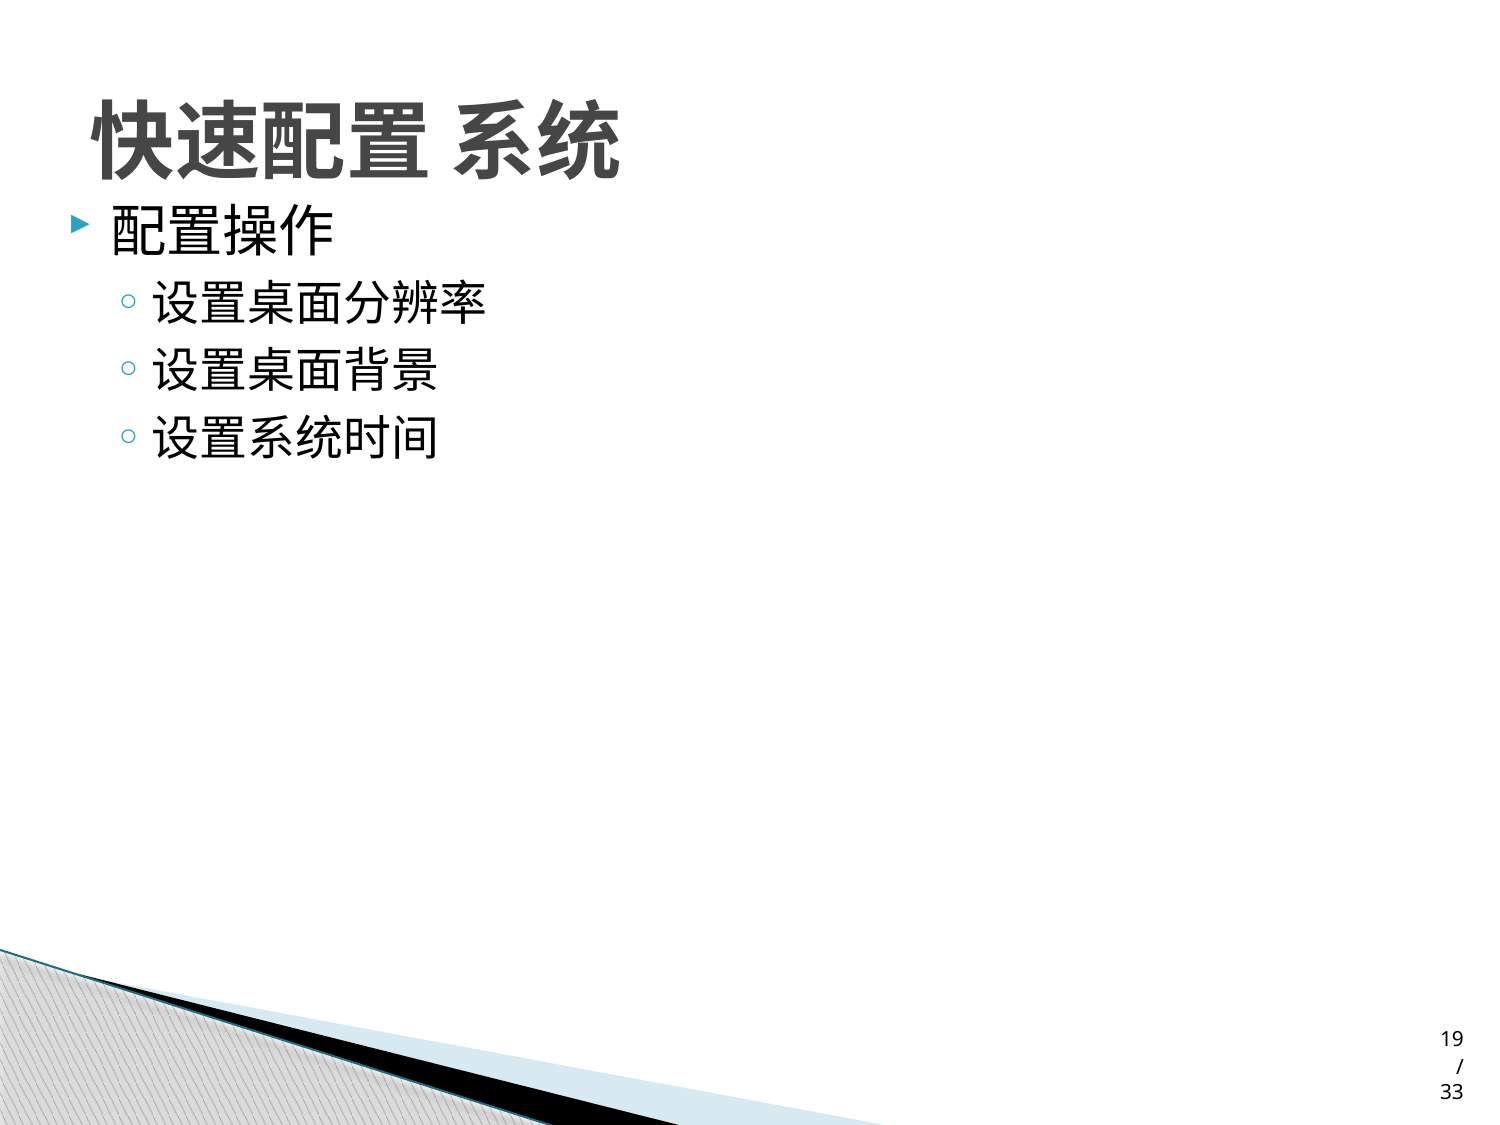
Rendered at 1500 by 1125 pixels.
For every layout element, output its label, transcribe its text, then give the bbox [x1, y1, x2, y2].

title 快速配置 系统 [75, 45, 1425, 233]
list 配置操作 设置桌面分辨率 设置桌面背景 设置系统时间 [35, 187, 1430, 1032]
slide_number 19/33 [1418, 1051, 1479, 1112]
